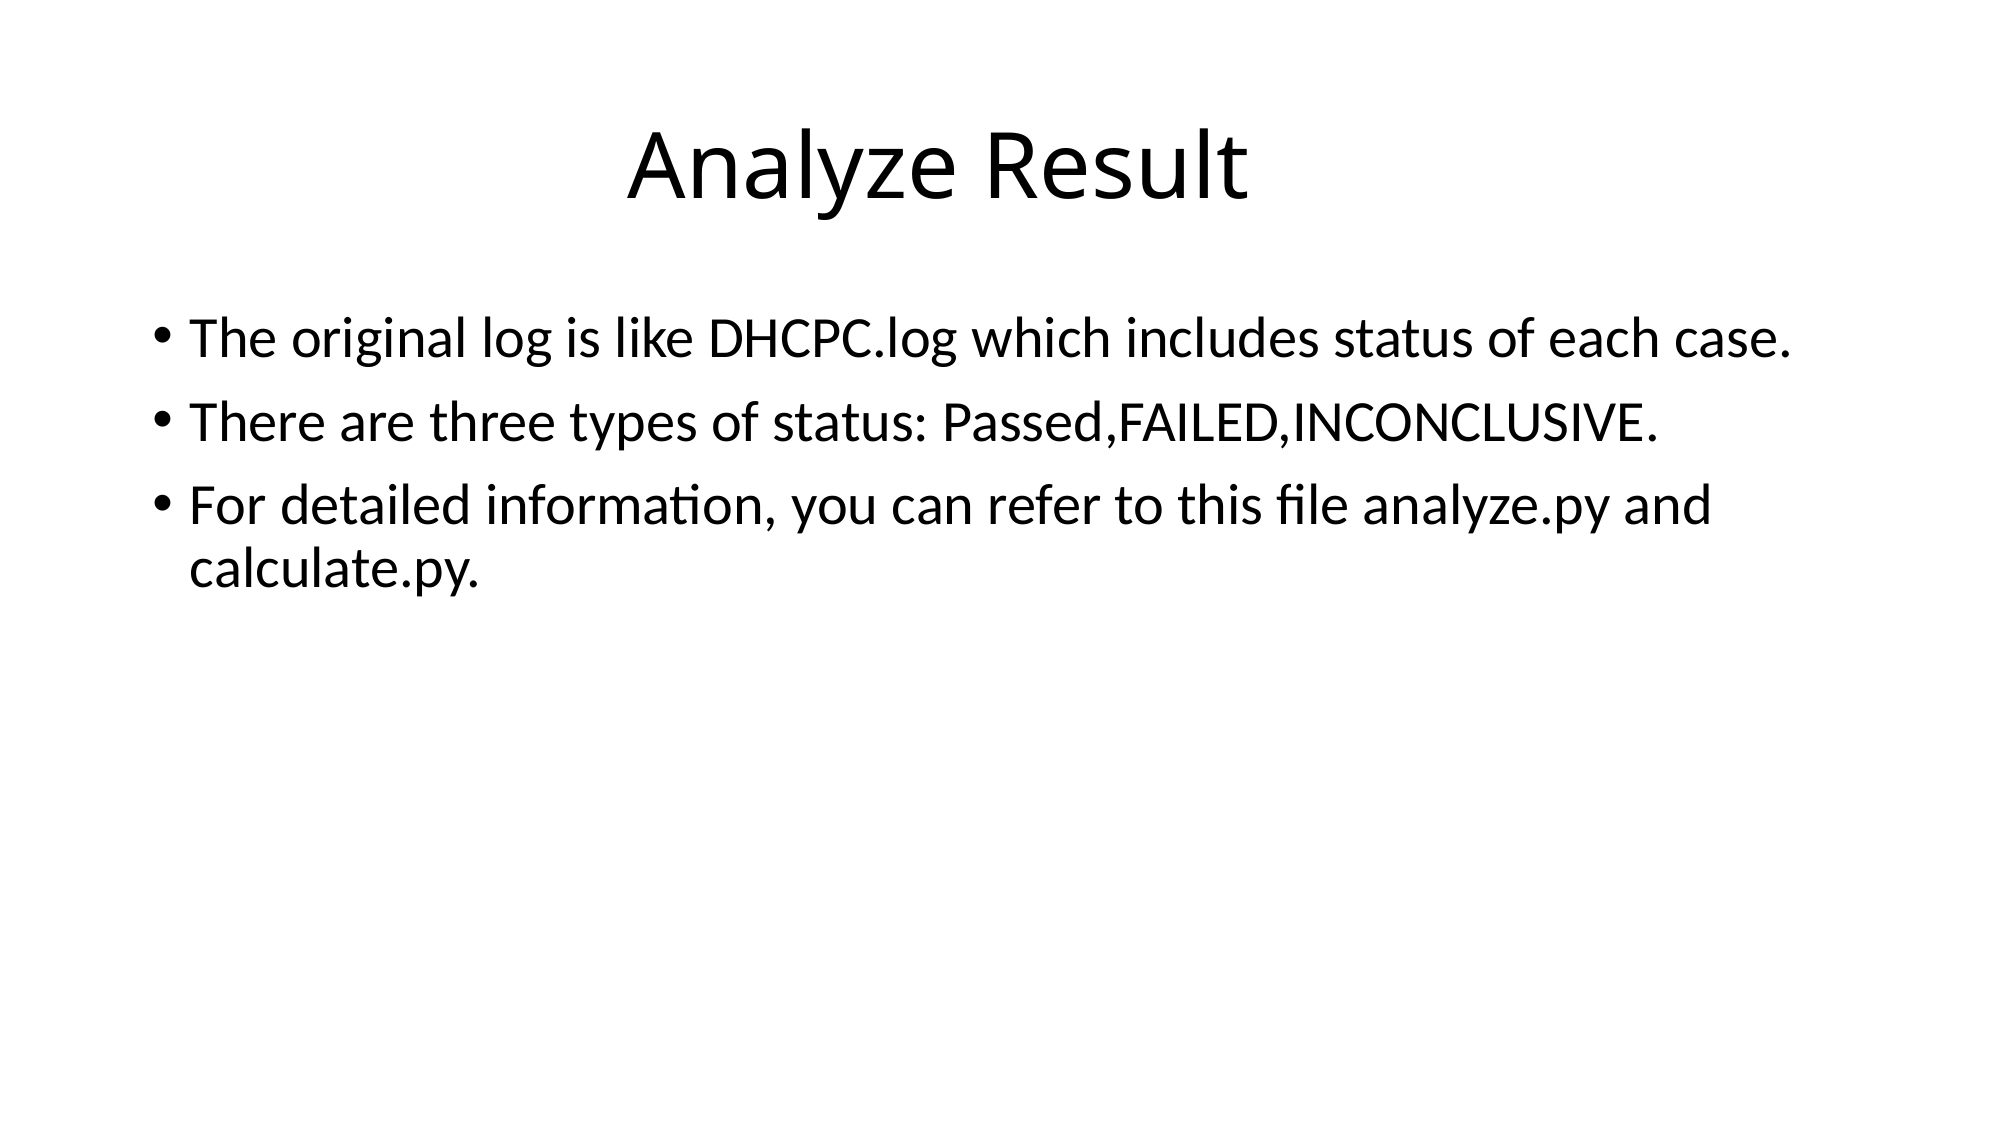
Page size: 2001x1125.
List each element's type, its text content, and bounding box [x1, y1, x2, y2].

list The original log is like DHCPC.log which includes status of each case. There are three types of status: Passed,FAILED,INCONCLUSIVE. For detailed information, you can refer to this file analyze.py and calculate.py. [137, 299, 1863, 1014]
title Analyze Result [137, 59, 1863, 278]
